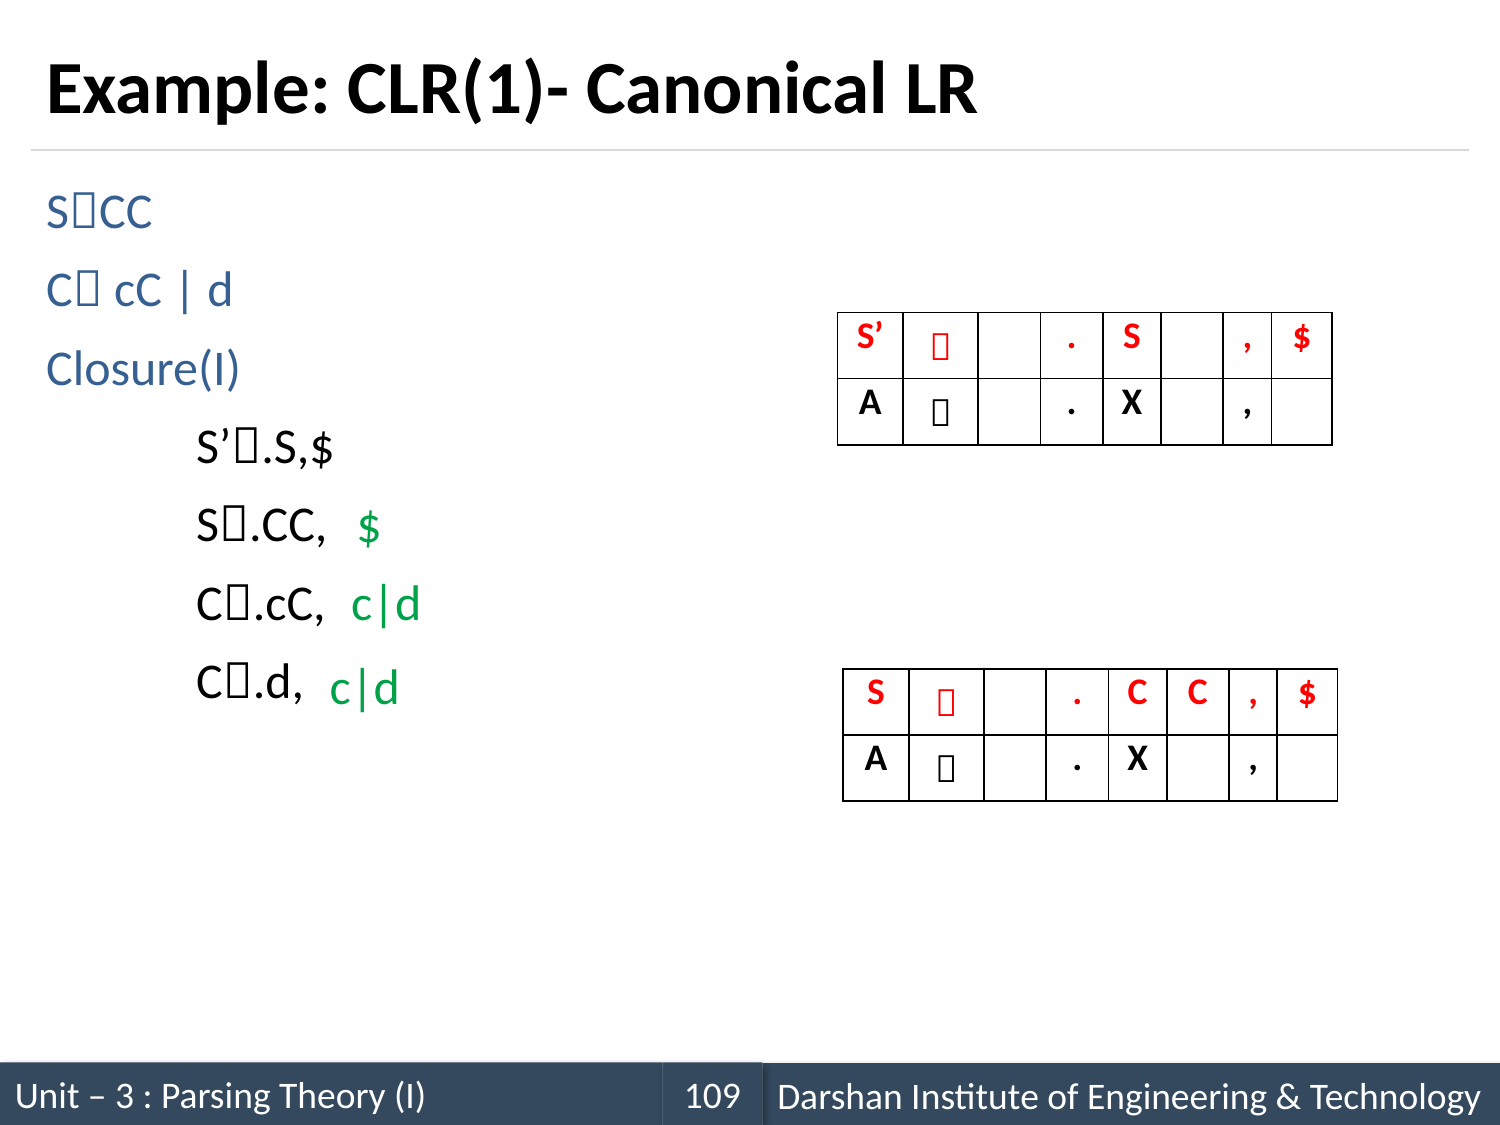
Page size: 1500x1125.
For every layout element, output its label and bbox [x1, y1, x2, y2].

text_box [323, 482, 415, 562]
list [31, 162, 1469, 1038]
text_box [301, 651, 429, 718]
title [31, 17, 1469, 150]
text_box [323, 567, 449, 633]
